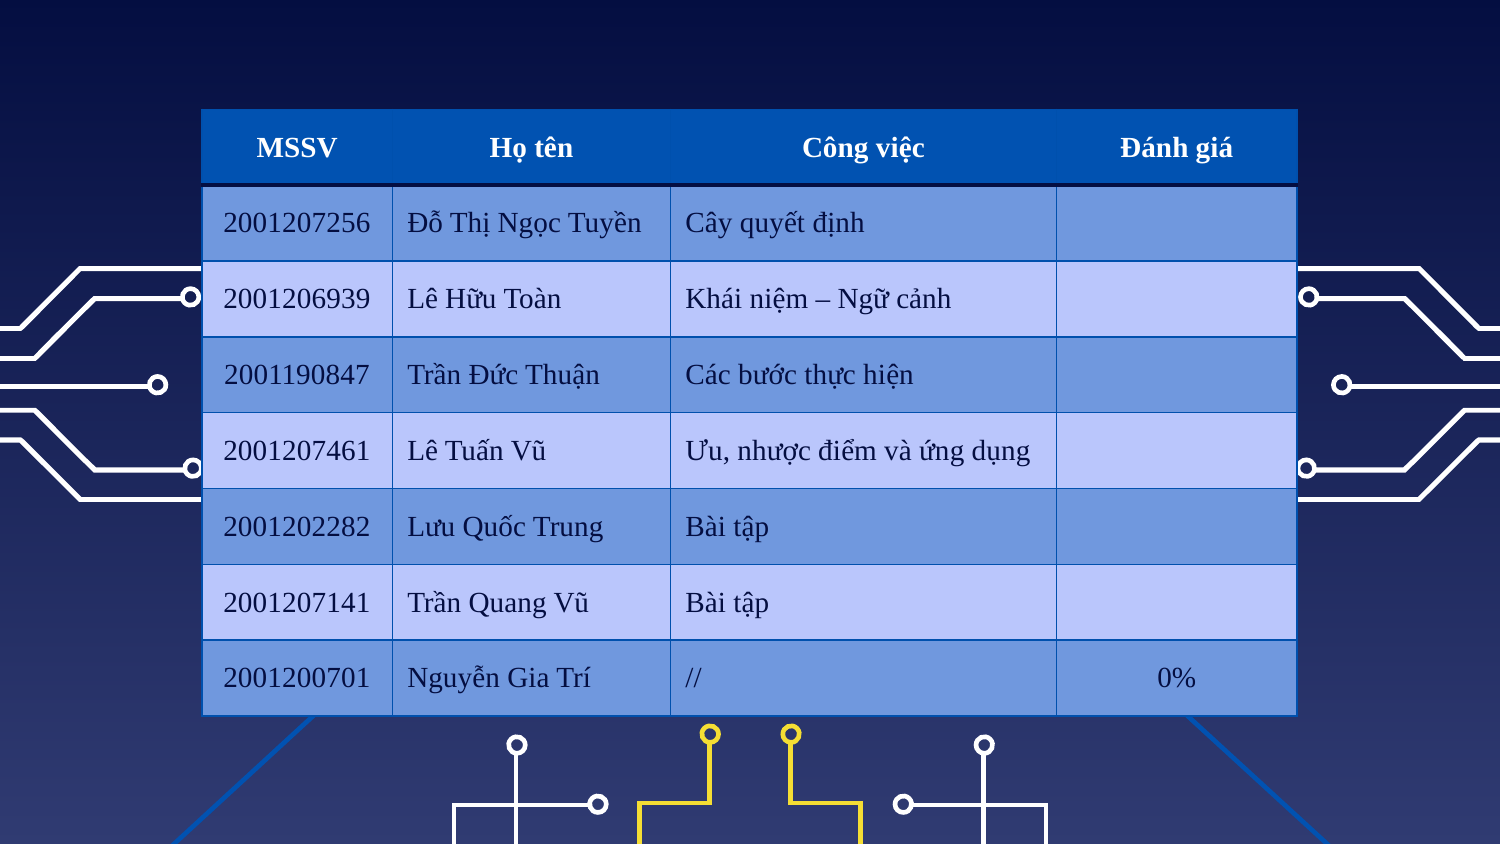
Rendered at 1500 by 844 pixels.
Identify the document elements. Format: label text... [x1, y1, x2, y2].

table_cell Nguyễn Gia Trí [393, 641, 670, 715]
table_cell [1057, 565, 1296, 639]
table_cell 2001207256 [203, 187, 392, 260]
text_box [1132, 662, 1500, 844]
table_cell [1057, 489, 1296, 564]
table_header Họ tên [393, 110, 670, 183]
table_cell [1057, 413, 1296, 488]
table_cell Trần Quang Vũ [393, 565, 670, 639]
table_cell Cây quyết định [671, 187, 1056, 260]
table_header MSSV [203, 110, 392, 183]
table_cell 2001200701 [203, 641, 392, 715]
table_cell Lê Hữu Toàn [393, 262, 670, 336]
table_header Công việc [671, 110, 1056, 183]
table_cell // [671, 641, 1056, 715]
table_cell Bài tập [671, 565, 1056, 639]
table_cell Bài tập [671, 489, 1056, 564]
table_cell Trần Đức Thuận [393, 338, 670, 412]
table_cell 2001207141 [203, 565, 392, 639]
table_cell [1057, 187, 1296, 260]
table_header Đánh giá [1057, 110, 1296, 183]
table_cell Khái niệm – Ngữ cảnh [671, 262, 1056, 336]
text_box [0, 662, 370, 844]
table_cell Lưu Quốc Trung [393, 489, 670, 564]
table_cell 2001206939 [203, 262, 392, 336]
table_cell 0% [1057, 641, 1296, 715]
table_cell [1057, 262, 1296, 336]
table_cell Ưu, nhược điểm và ứng dụng [671, 413, 1056, 488]
table_cell Lê Tuấn Vũ [393, 413, 670, 488]
table_cell Đỗ Thị Ngọc Tuyền [393, 187, 670, 260]
table_cell 2001190847 [203, 338, 392, 412]
table_cell Các bước thực hiện [671, 338, 1056, 412]
table_cell 2001202282 [203, 489, 392, 564]
table_cell [1057, 338, 1296, 412]
table_cell 2001207461 [203, 413, 392, 488]
